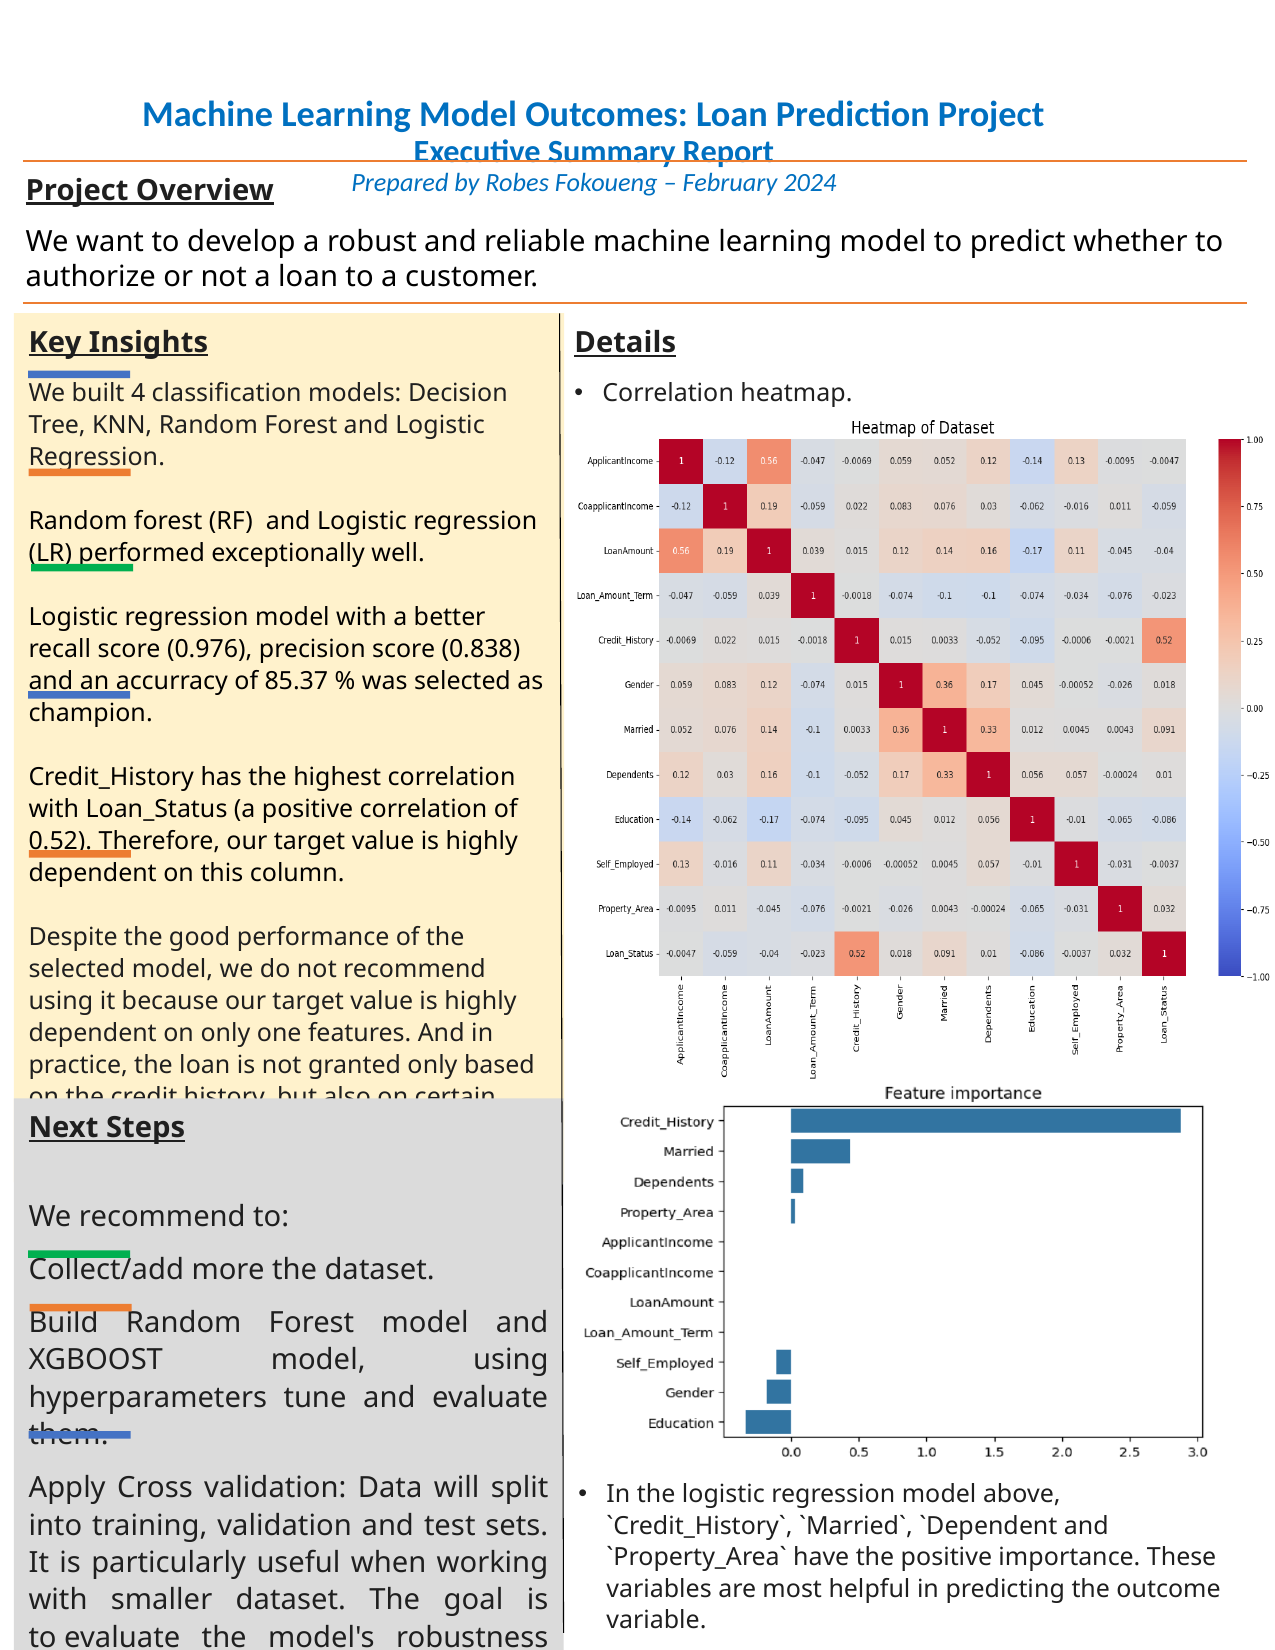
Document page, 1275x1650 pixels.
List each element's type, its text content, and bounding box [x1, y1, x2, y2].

text_box [28, 468, 132, 477]
title Machine Learning Model Outcomes: Loan Prediction Project Executive Summary Report Prepared by Robes Fokoueng – February 2024 [52, 87, 1136, 160]
text_box Next Steps We recommend to: Collect/add more the dataset. Build Random Forest model and XGBOOST model, using hyperparameters tune and evaluate them. Apply Cross validation: Data will split into training, validation and test sets. It is particularly useful when working with smaller dataset. The goal is to evaluate the model's robustness and avoid overfitting. [13, 1098, 563, 1650]
picture [571, 413, 1275, 1472]
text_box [559, 313, 564, 1633]
text_box [28, 849, 132, 859]
text_box In the logistic regression model above, `Credit_History`, `Married`, `Dependent and `Property_Area` have the positive importance. These variables are most helpful in predicting the outcome variable. [563, 1469, 1251, 1650]
text_box Project Overview We want to develop a robust and reliable machine learning model to predict whether to authorize or not a loan to a customer. [10, 161, 1262, 300]
text_box [30, 563, 134, 572]
text_box Details Correlation heatmap. [564, 313, 1247, 414]
text_box [28, 1303, 133, 1313]
text_box [28, 1430, 132, 1440]
text_box [27, 1249, 131, 1259]
text_box [27, 370, 131, 379]
text_box [27, 690, 131, 700]
text_box Key Insights We built 4 classification models: Decision Tree, KNN, Random Forest and Logistic Regression. Random forest (RF) and Logistic regression (LR) performed exceptionally well. Logistic regression model with a better recall score (0.976), precision score (0.838) and an accurracy of 85.37 % was selected as champion. Credit_History has the highest correlation with Loan_Status (a positive correlation of 0.52). Therefore, our target value is highly dependent on this column. Despite the good performance of the selected model, we do not recommend using it because our target value is highly dependent on only one features. And in practice, the loan is not granted only based on the credit history, but also on certain features such as, income, coapplicant income if applicable and loan amount. [13, 313, 559, 1098]
